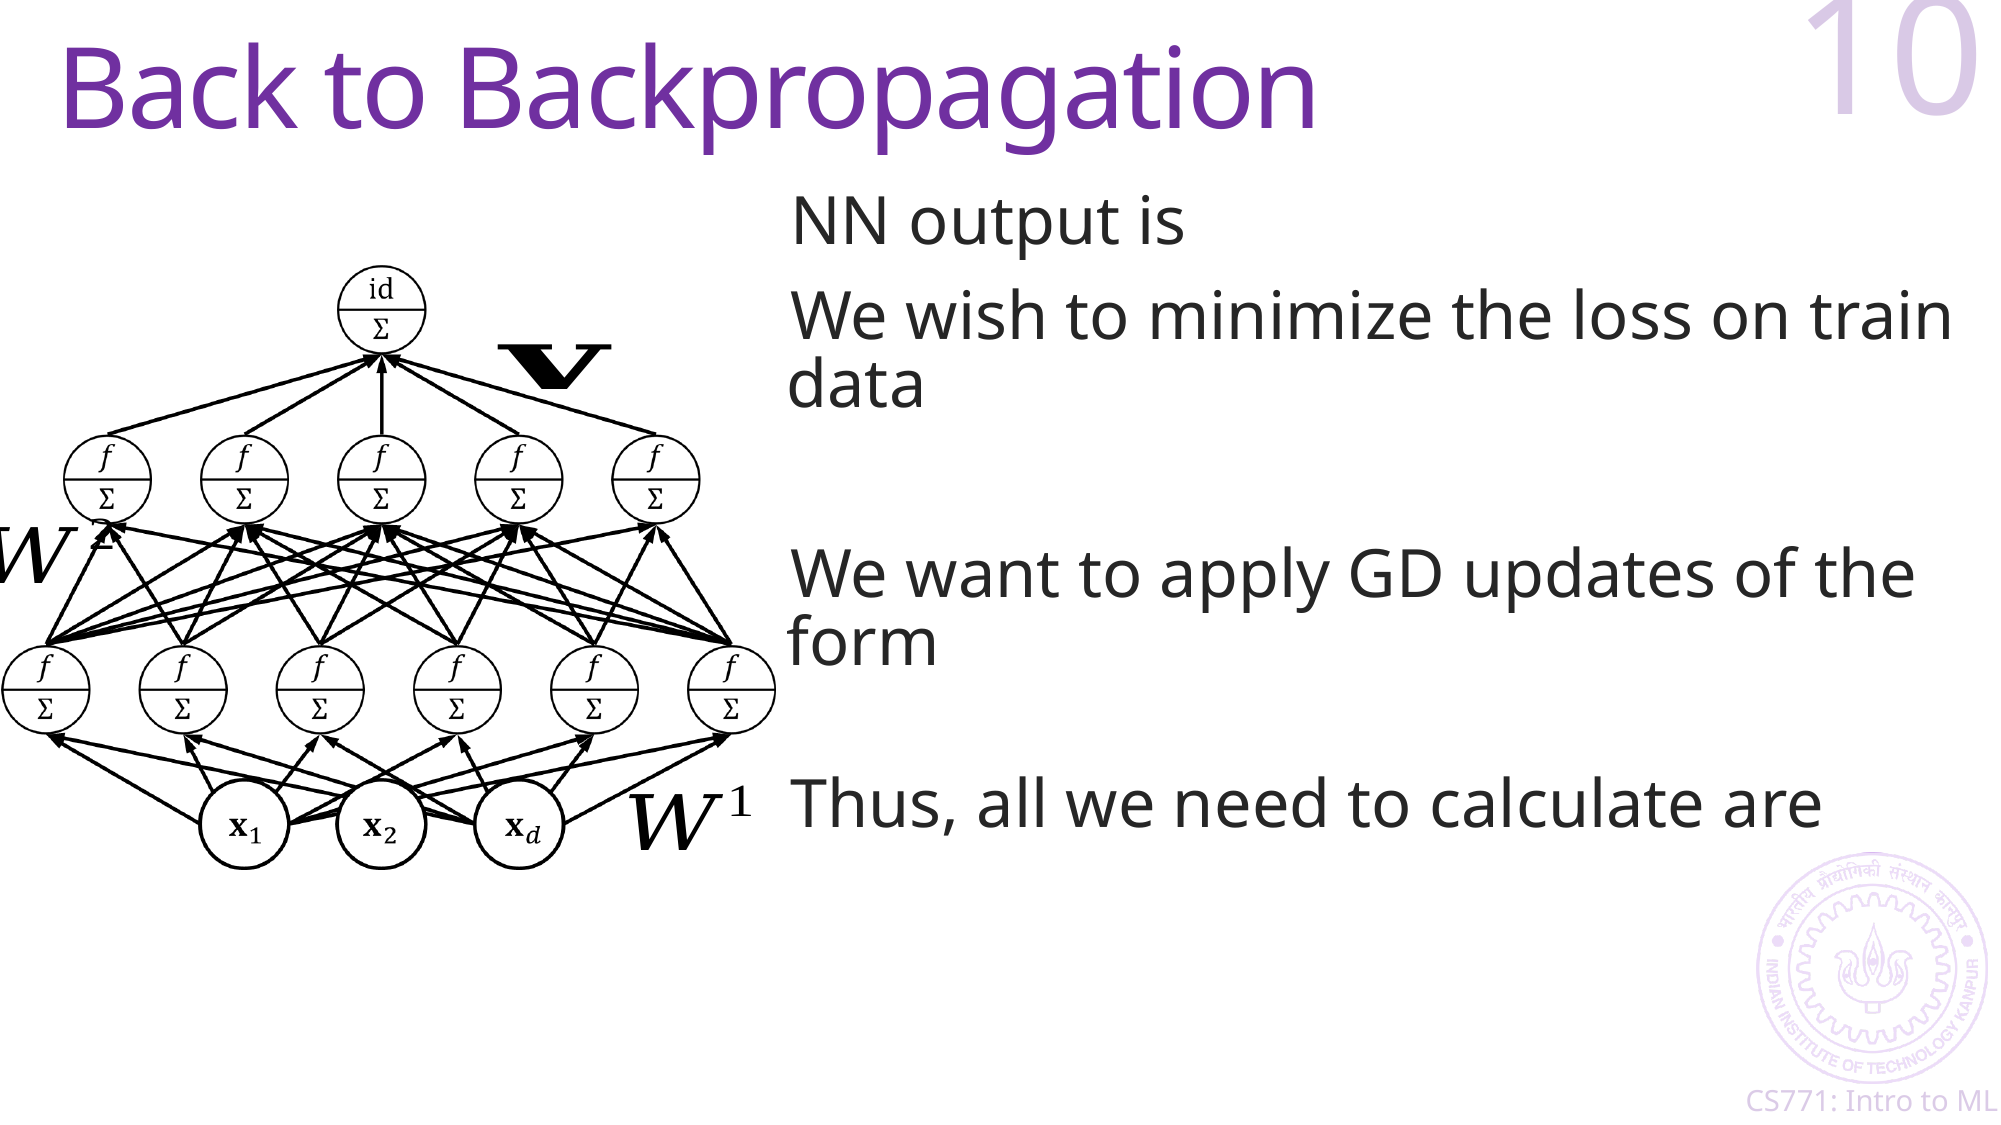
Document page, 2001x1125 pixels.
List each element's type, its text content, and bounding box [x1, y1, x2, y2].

slide_number 10 [1520, 6, 2000, 183]
picture [1, 264, 777, 870]
title Back to Backpropagation [41, 5, 1945, 183]
